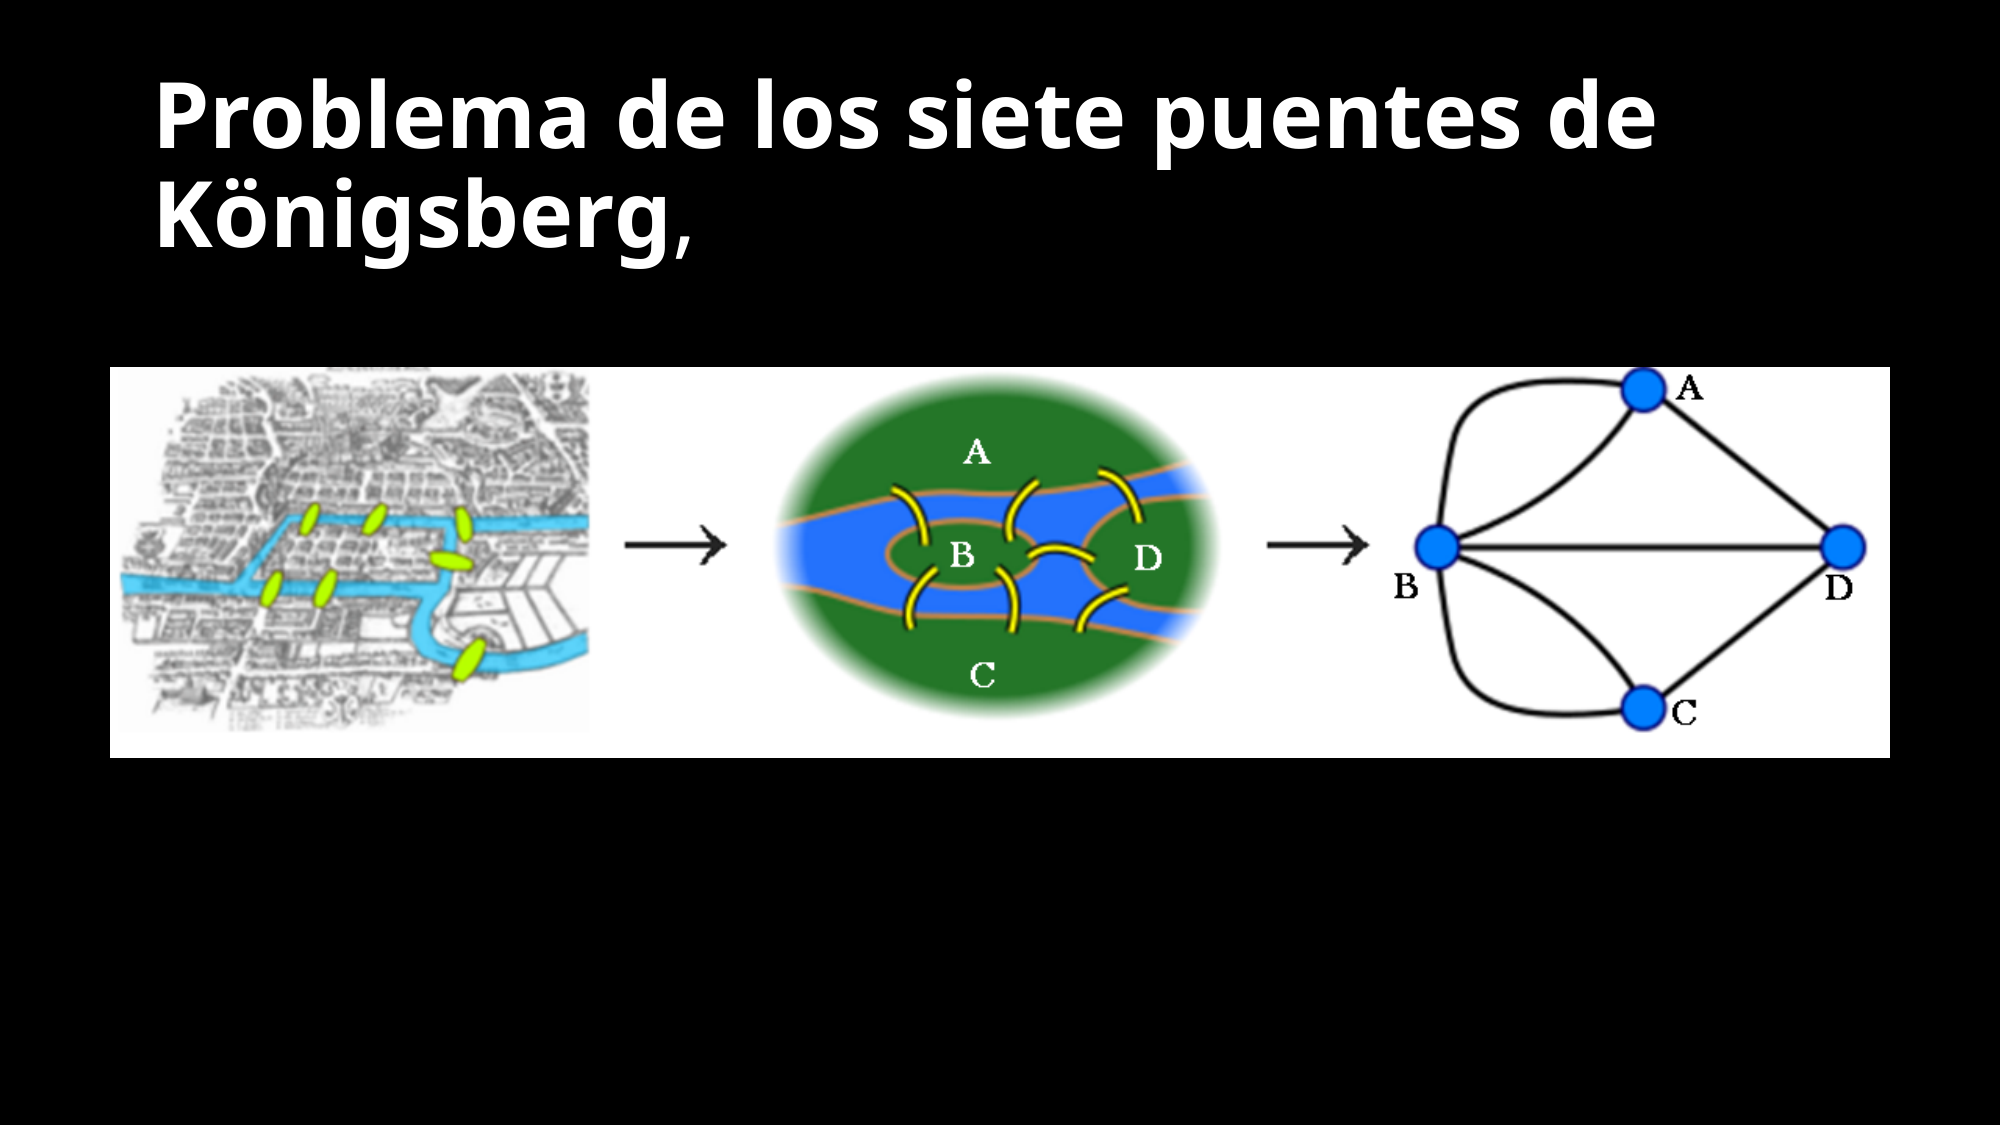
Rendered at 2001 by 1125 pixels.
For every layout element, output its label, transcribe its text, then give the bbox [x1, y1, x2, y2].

picture [110, 367, 1890, 758]
title Problema de los siete puentes de Königsberg, [137, 59, 1863, 278]
